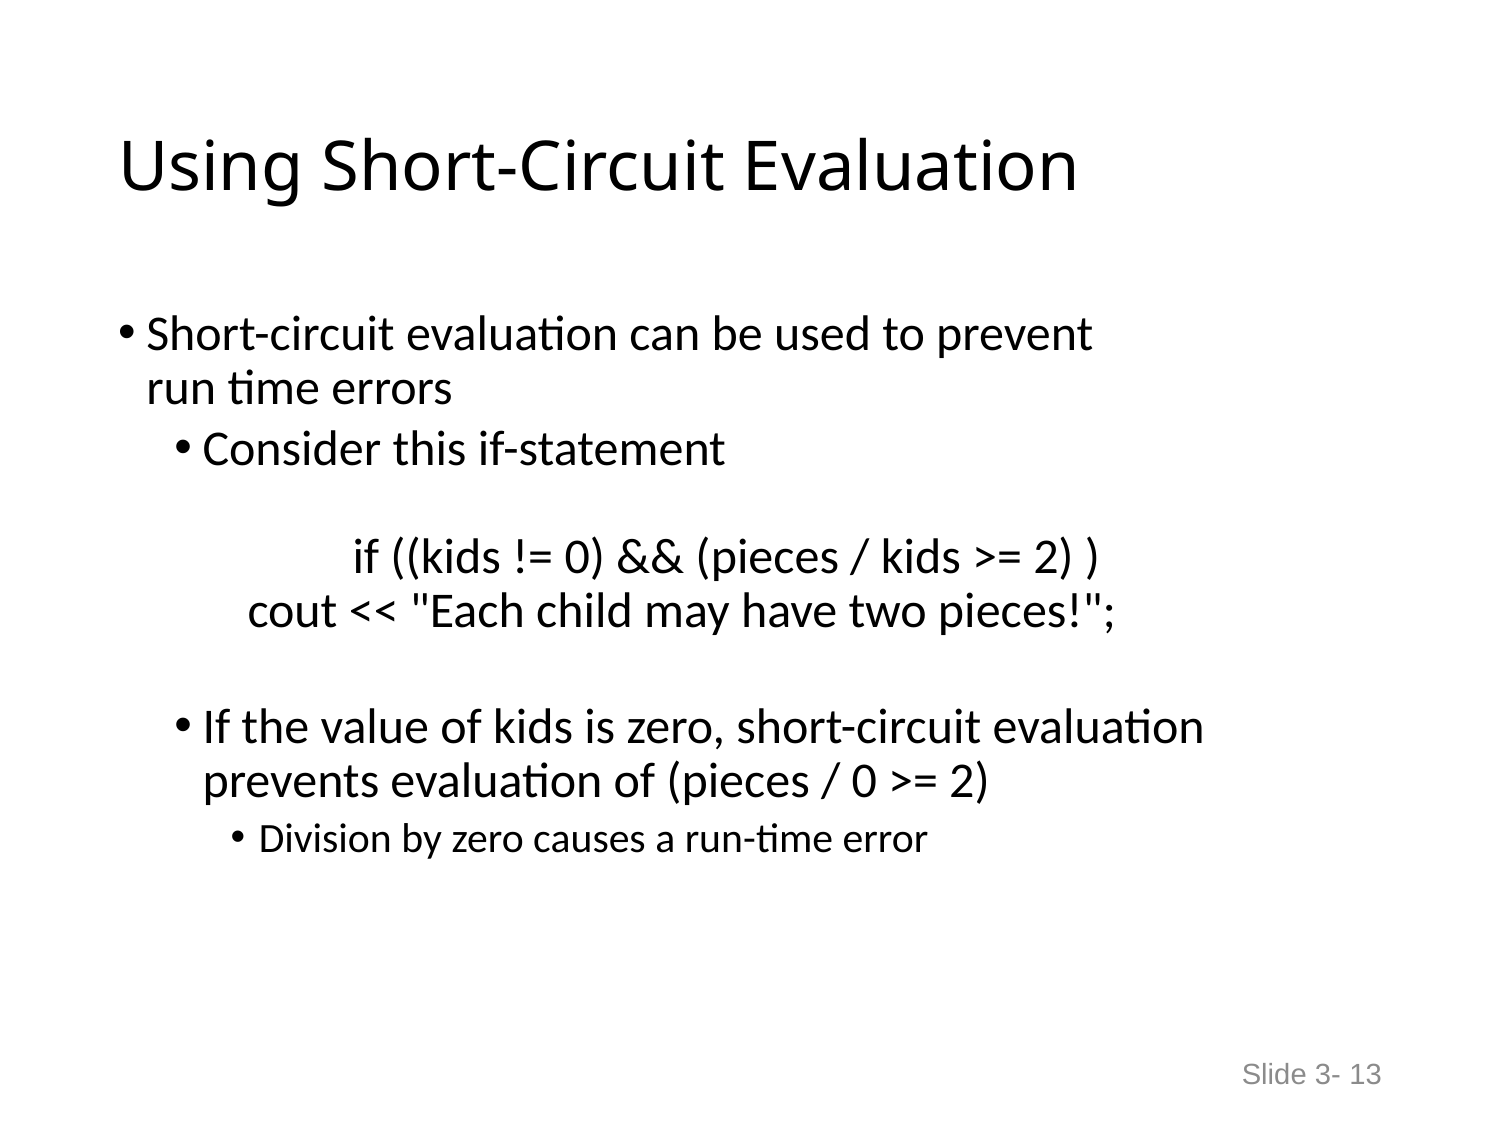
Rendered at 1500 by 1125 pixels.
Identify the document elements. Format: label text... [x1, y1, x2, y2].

list Short-circuit evaluation can be used to prevent run time errors Consider this if-statement if ((kids != 0) && (pieces / kids >= 2) ) cout << "Each child may have two pieces!"; If the value of kids is zero, short-circuit evaluation prevents evaluation of (pieces / 0 >= 2) Division by zero causes a run-time error [103, 299, 1397, 1014]
title Using Short-Circuit Evaluation [103, 59, 1397, 278]
slide_number Slide 3- 13 [1059, 1042, 1397, 1103]
